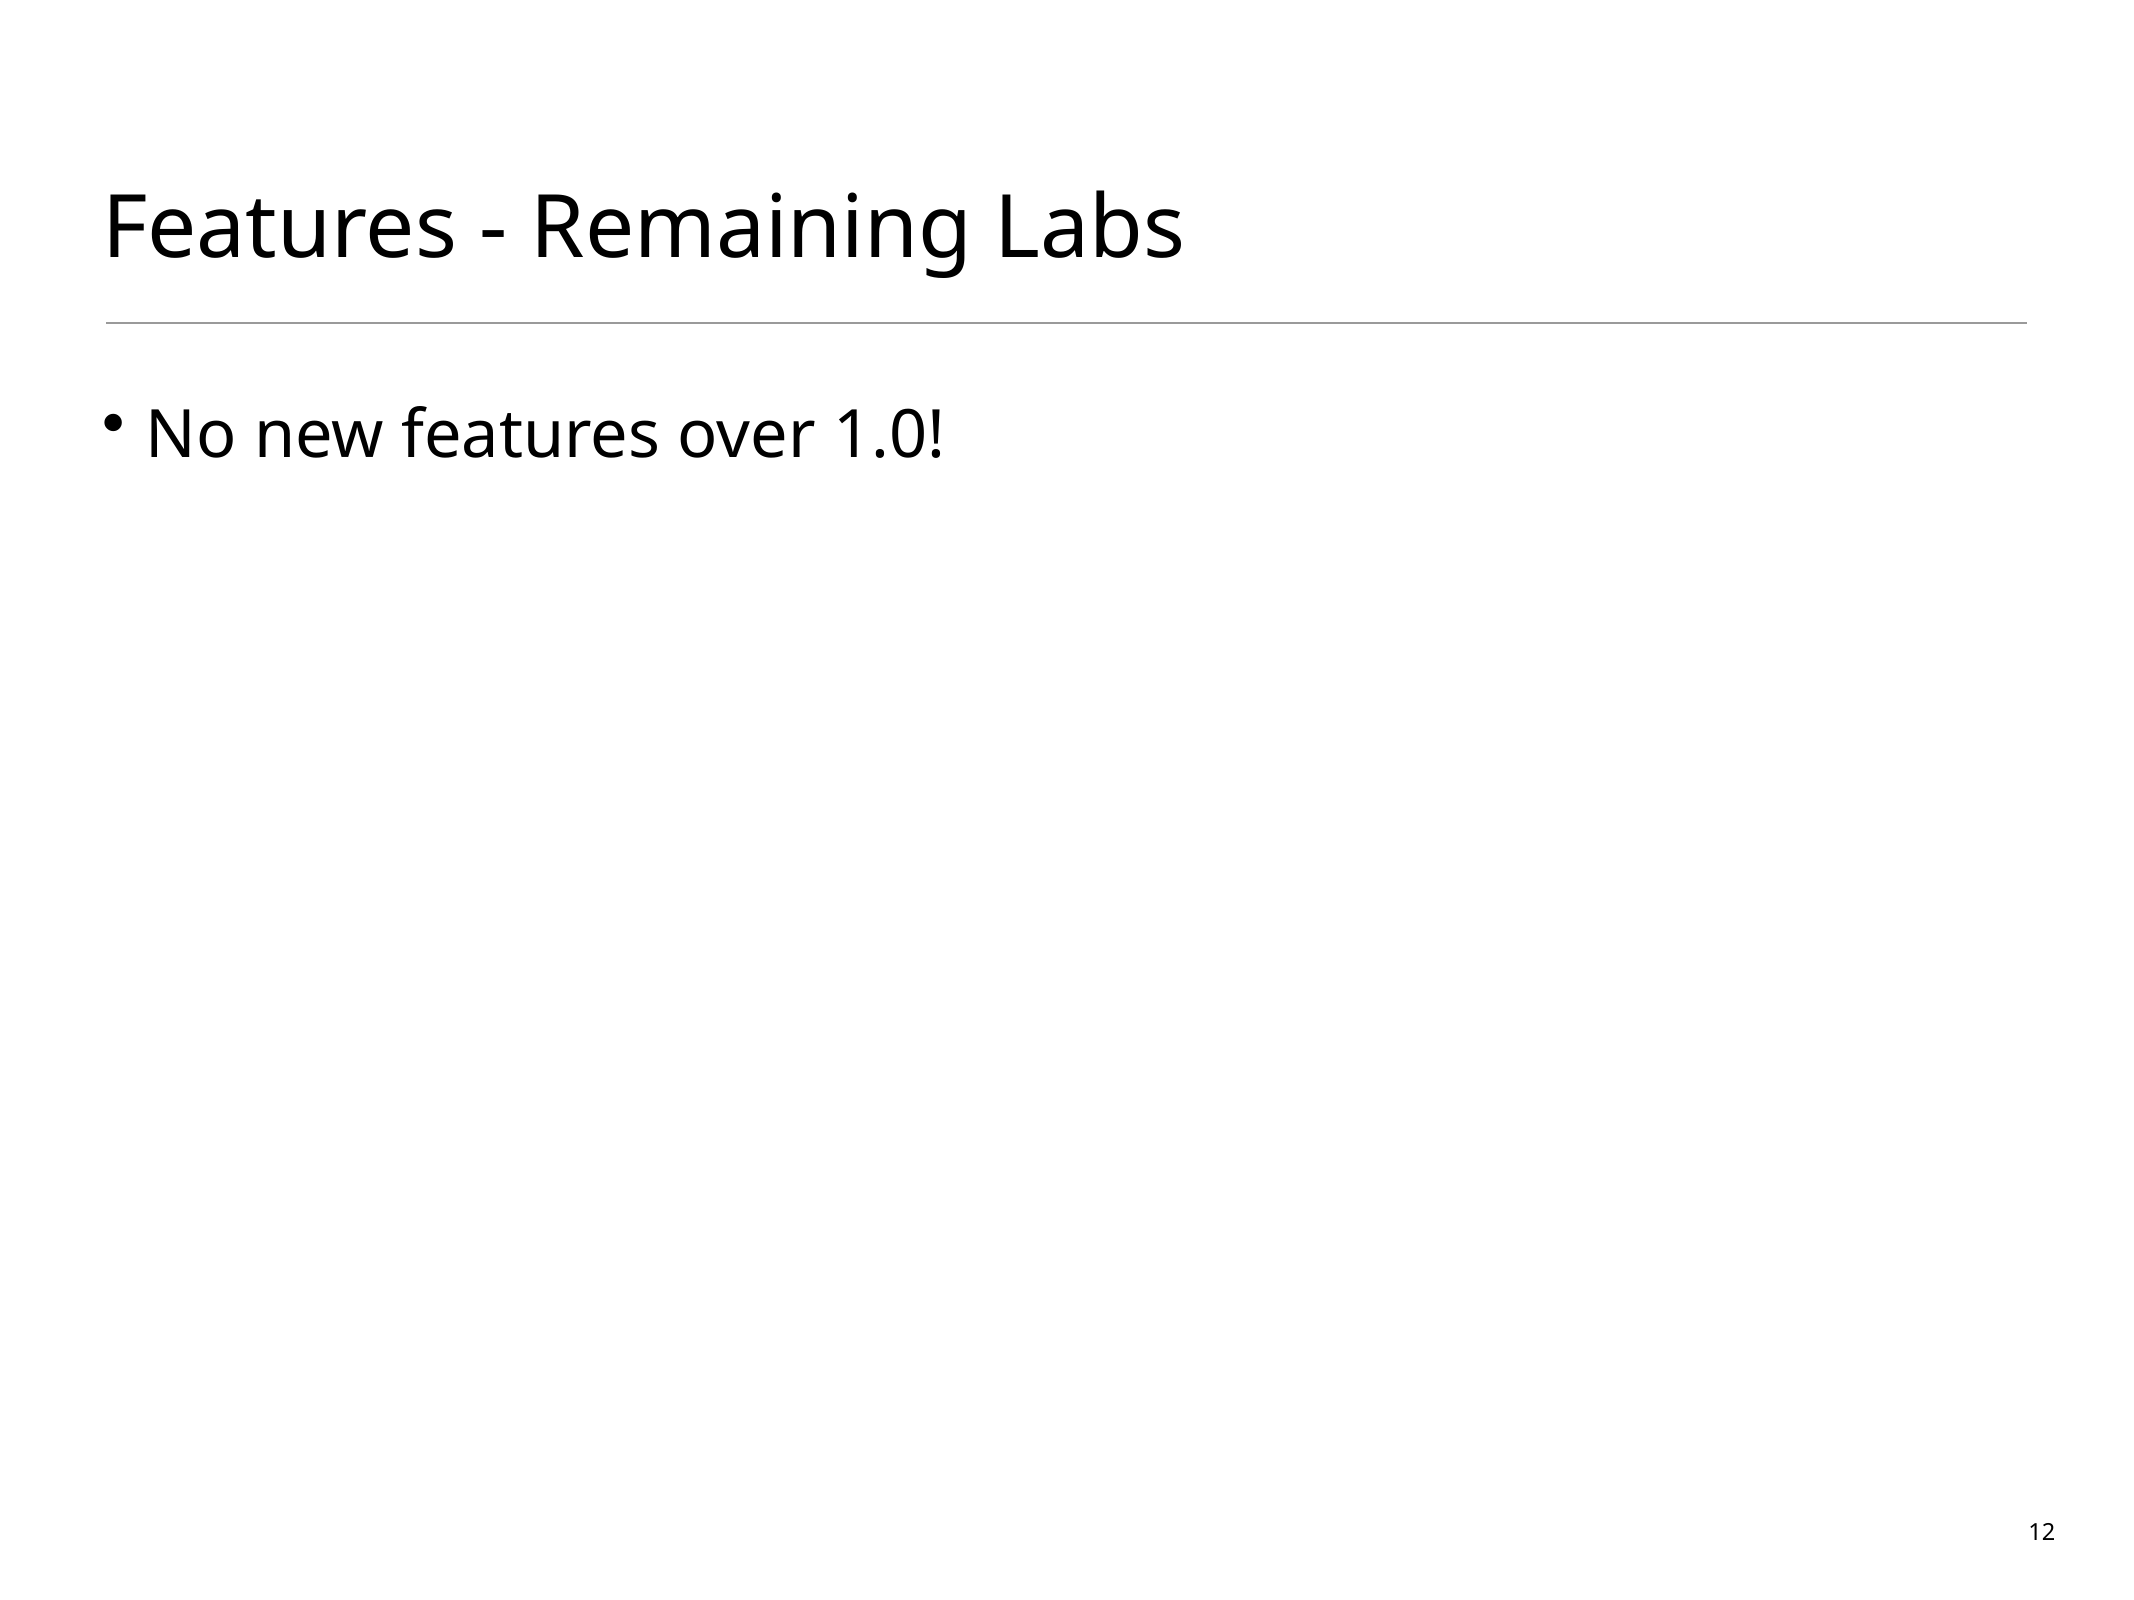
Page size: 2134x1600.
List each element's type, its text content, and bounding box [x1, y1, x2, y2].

title Features - Remaining Labs [93, 53, 2041, 284]
slide_number 12 [2011, 1507, 2065, 1558]
list No new features over 1.0! [93, 381, 2041, 1460]
